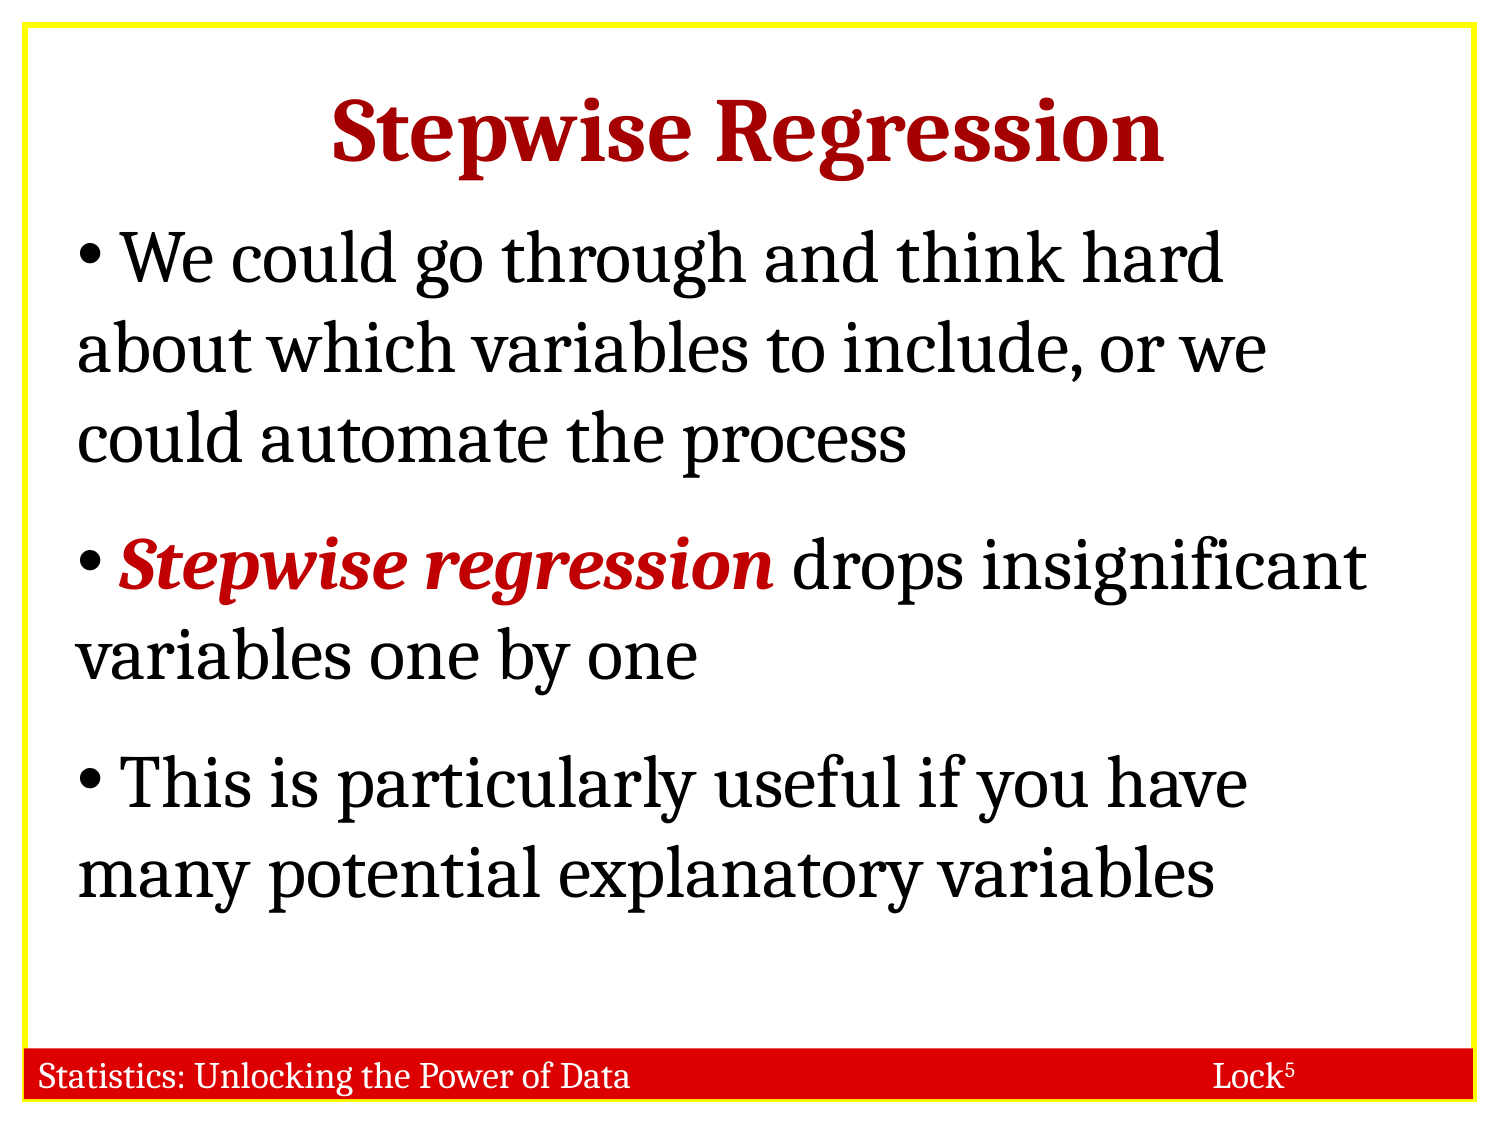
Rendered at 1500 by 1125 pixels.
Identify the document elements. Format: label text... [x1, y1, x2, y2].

text_box Stepwise Regression [81, 62, 1419, 199]
text_box We could go through and think hard about which variables to include, or we could automate the process Stepwise regression drops insignificant variables one by one This is particularly useful if you have many potential explanatory variables [62, 199, 1425, 1125]
